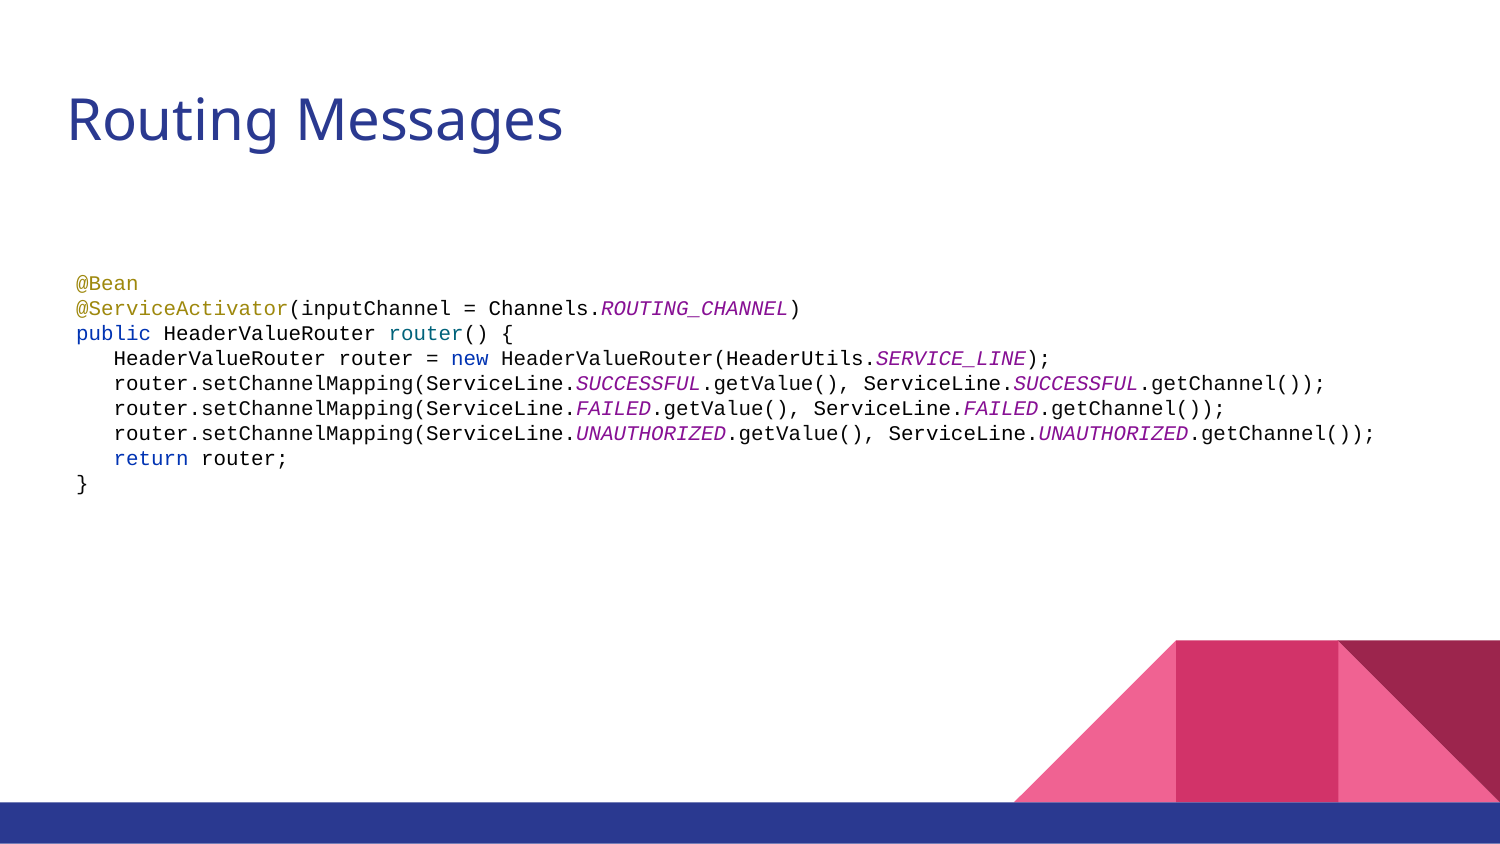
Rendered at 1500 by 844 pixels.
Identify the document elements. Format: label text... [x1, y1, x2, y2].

title Routing Messages [51, 67, 1449, 167]
text_box @Bean @ServiceActivator(inputChannel = Channels.ROUTING_CHANNEL) public HeaderValueRouter router() { HeaderValueRouter router = new HeaderValueRouter(HeaderUtils.SERVICE_LINE); router.setChannelMapping(ServiceLine.SUCCESSFUL.getValue(), ServiceLine.SUCCESSFUL.getChannel()); router.setChannelMapping(ServiceLine.FAILED.getValue(), ServiceLine.FAILED.getChannel()); router.setChannelMapping(ServiceLine.UNAUTHORIZED.getValue(), ServiceLine.UNAUTHORIZED.getChannel()); return router; } [61, 255, 1459, 510]
